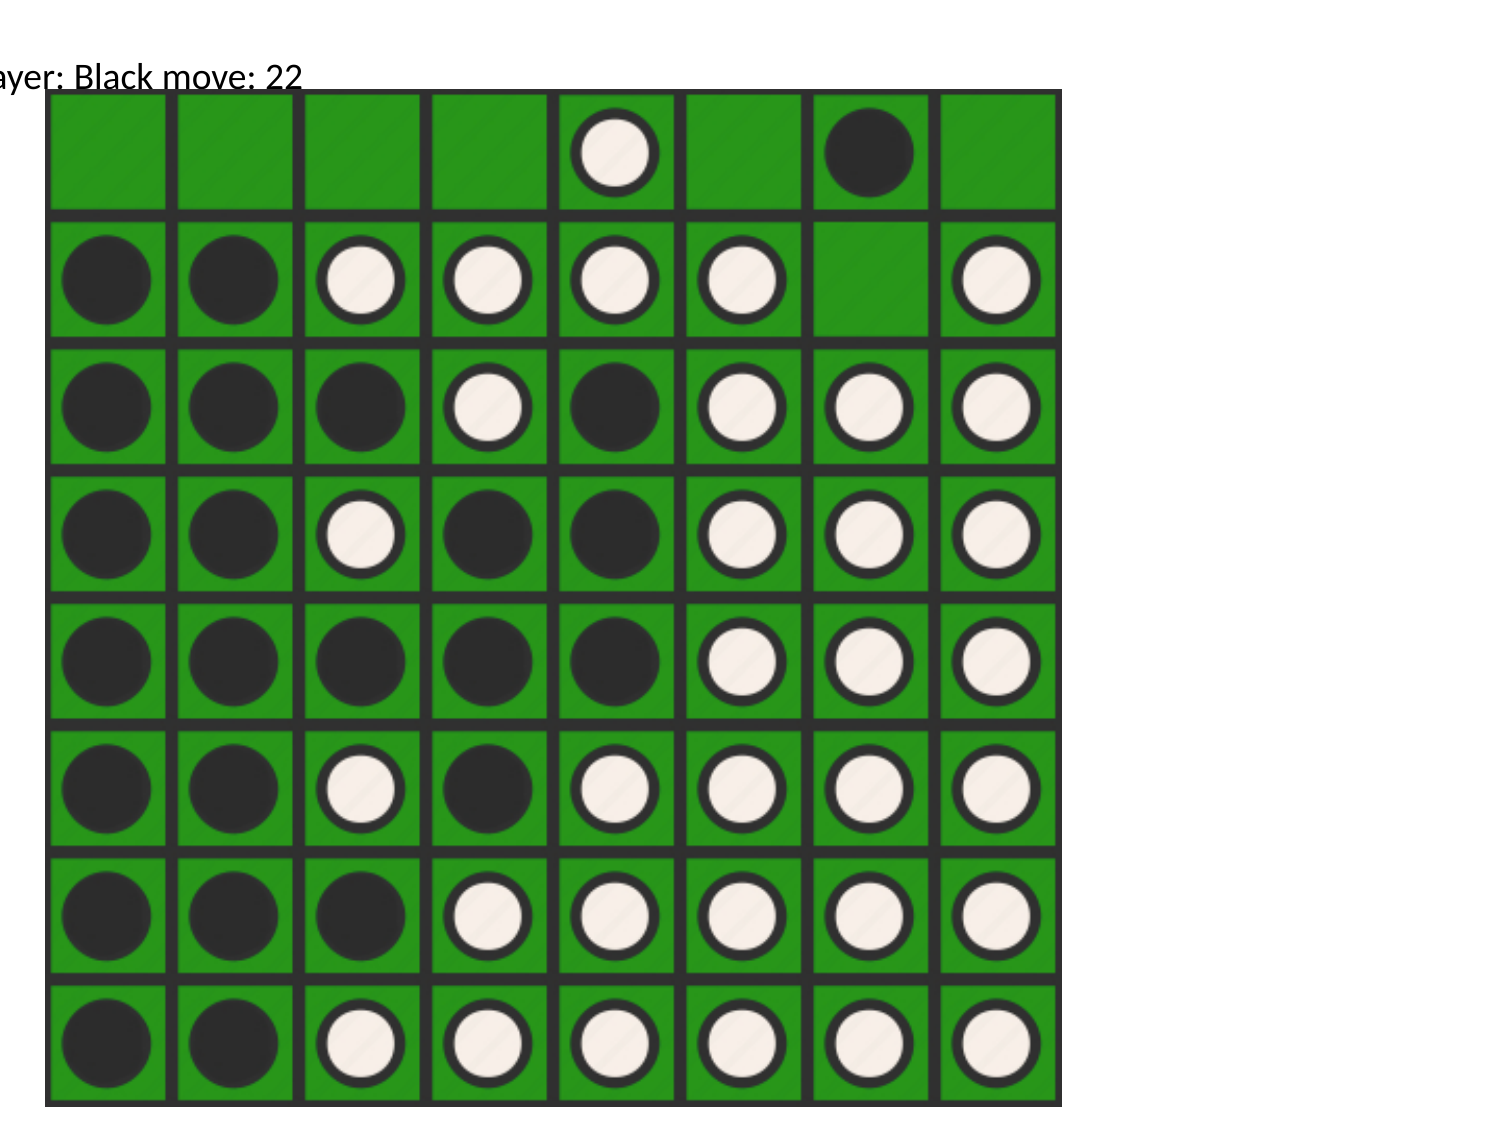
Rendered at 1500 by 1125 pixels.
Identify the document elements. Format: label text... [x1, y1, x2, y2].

picture [44, 89, 1062, 1107]
text_box turn: 53 player: Black move: 22 [0, 44, 319, 105]
